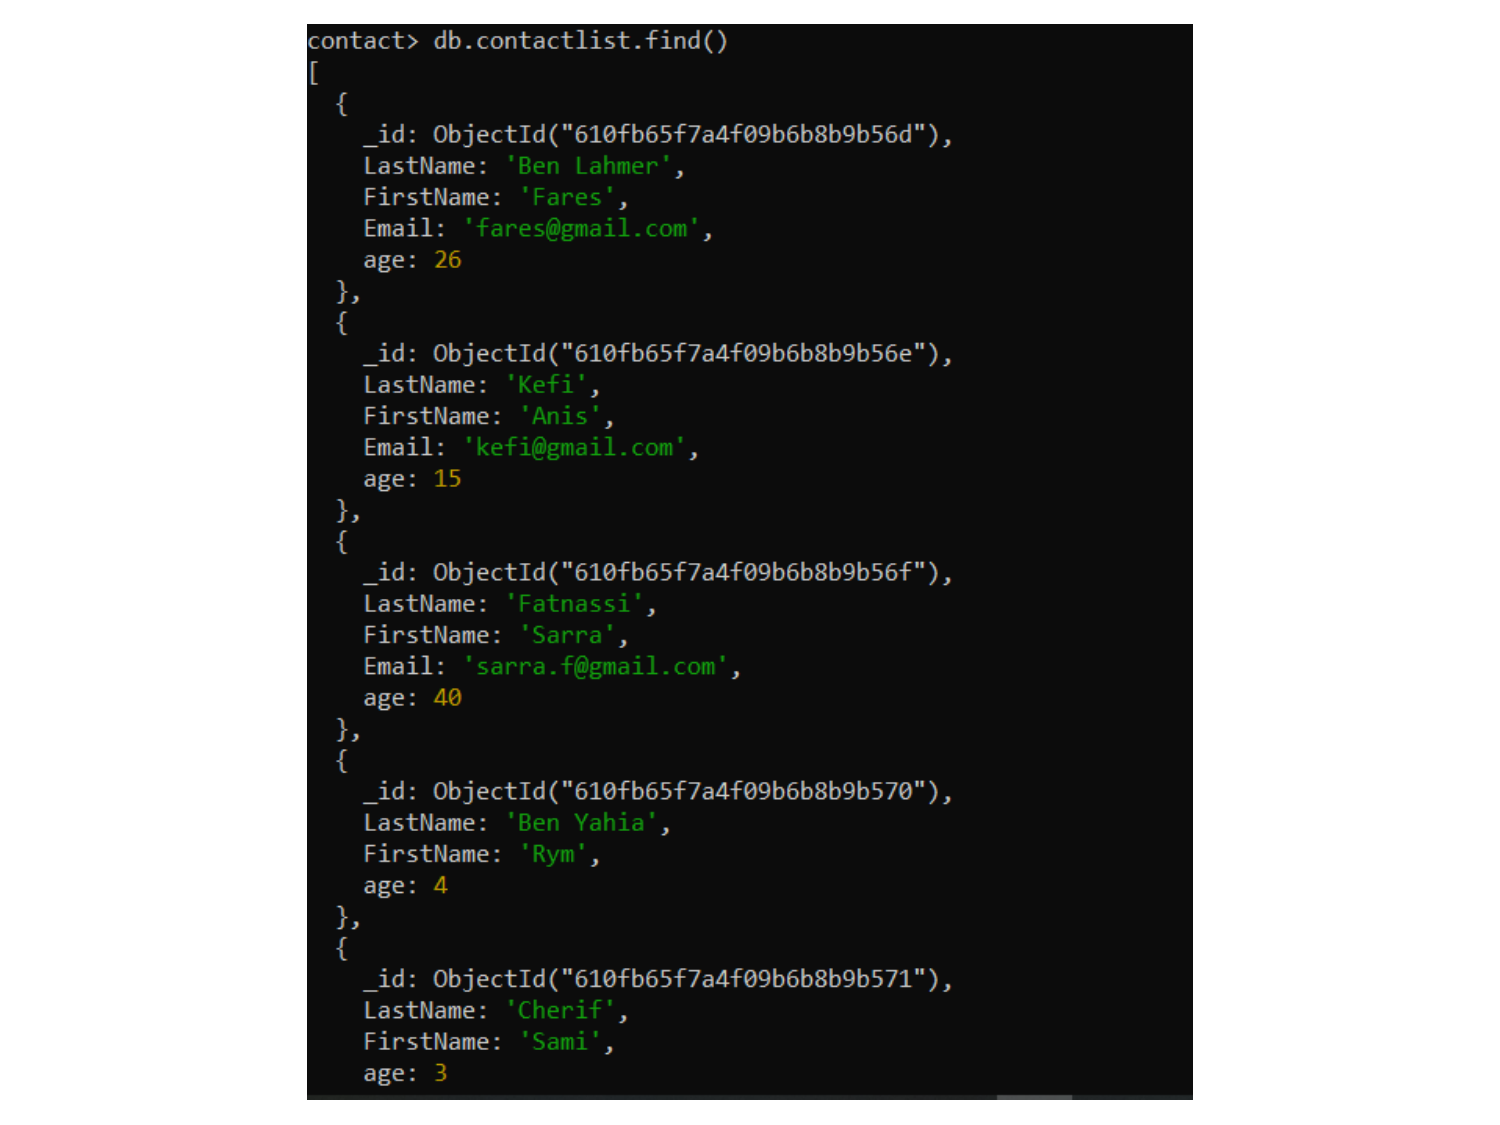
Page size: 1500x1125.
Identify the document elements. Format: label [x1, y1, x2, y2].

picture [307, 24, 1193, 1101]
